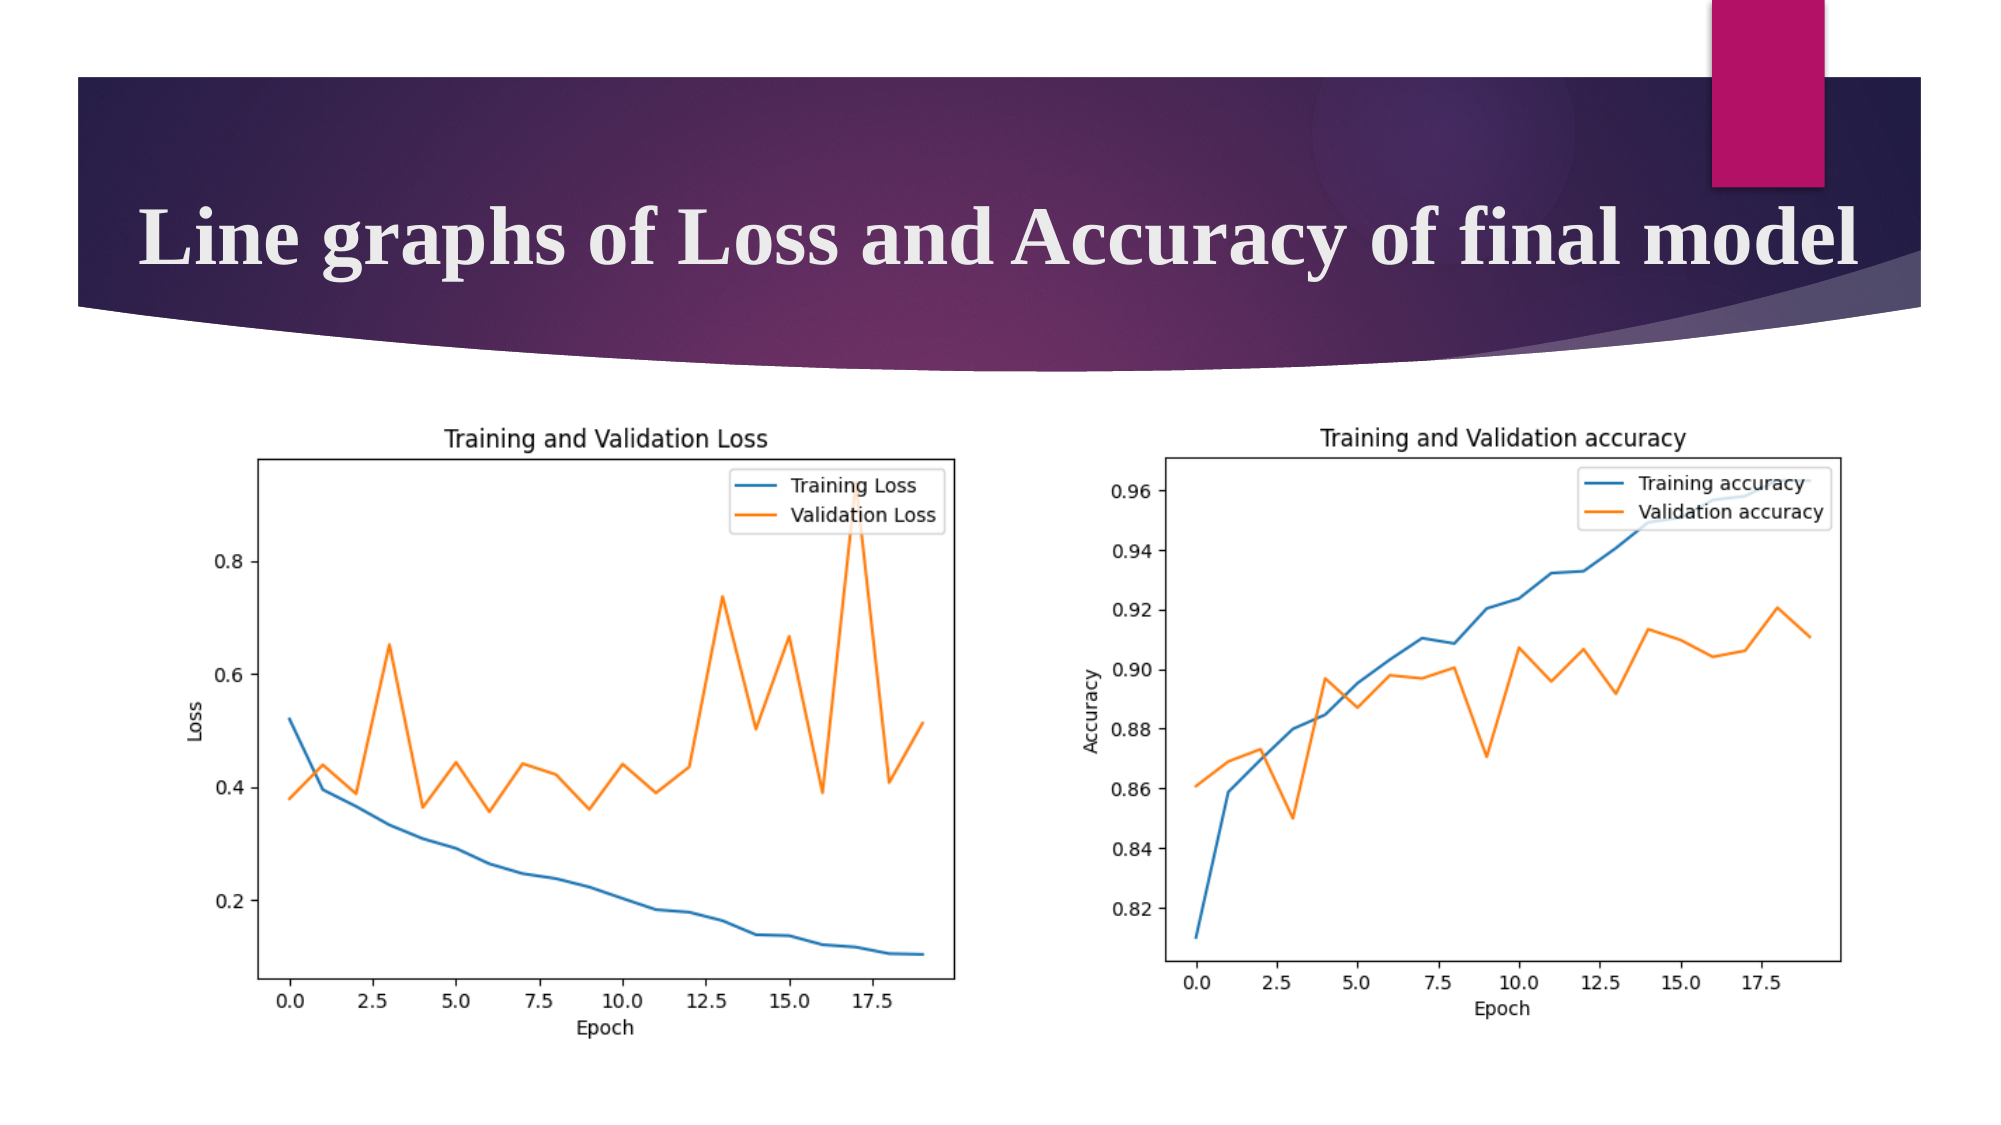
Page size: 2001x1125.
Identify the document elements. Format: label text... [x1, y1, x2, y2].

picture [171, 414, 968, 1054]
picture [1070, 414, 1854, 1033]
title Line graphs of Loss and Accuracy of final model [106, 179, 1894, 283]
